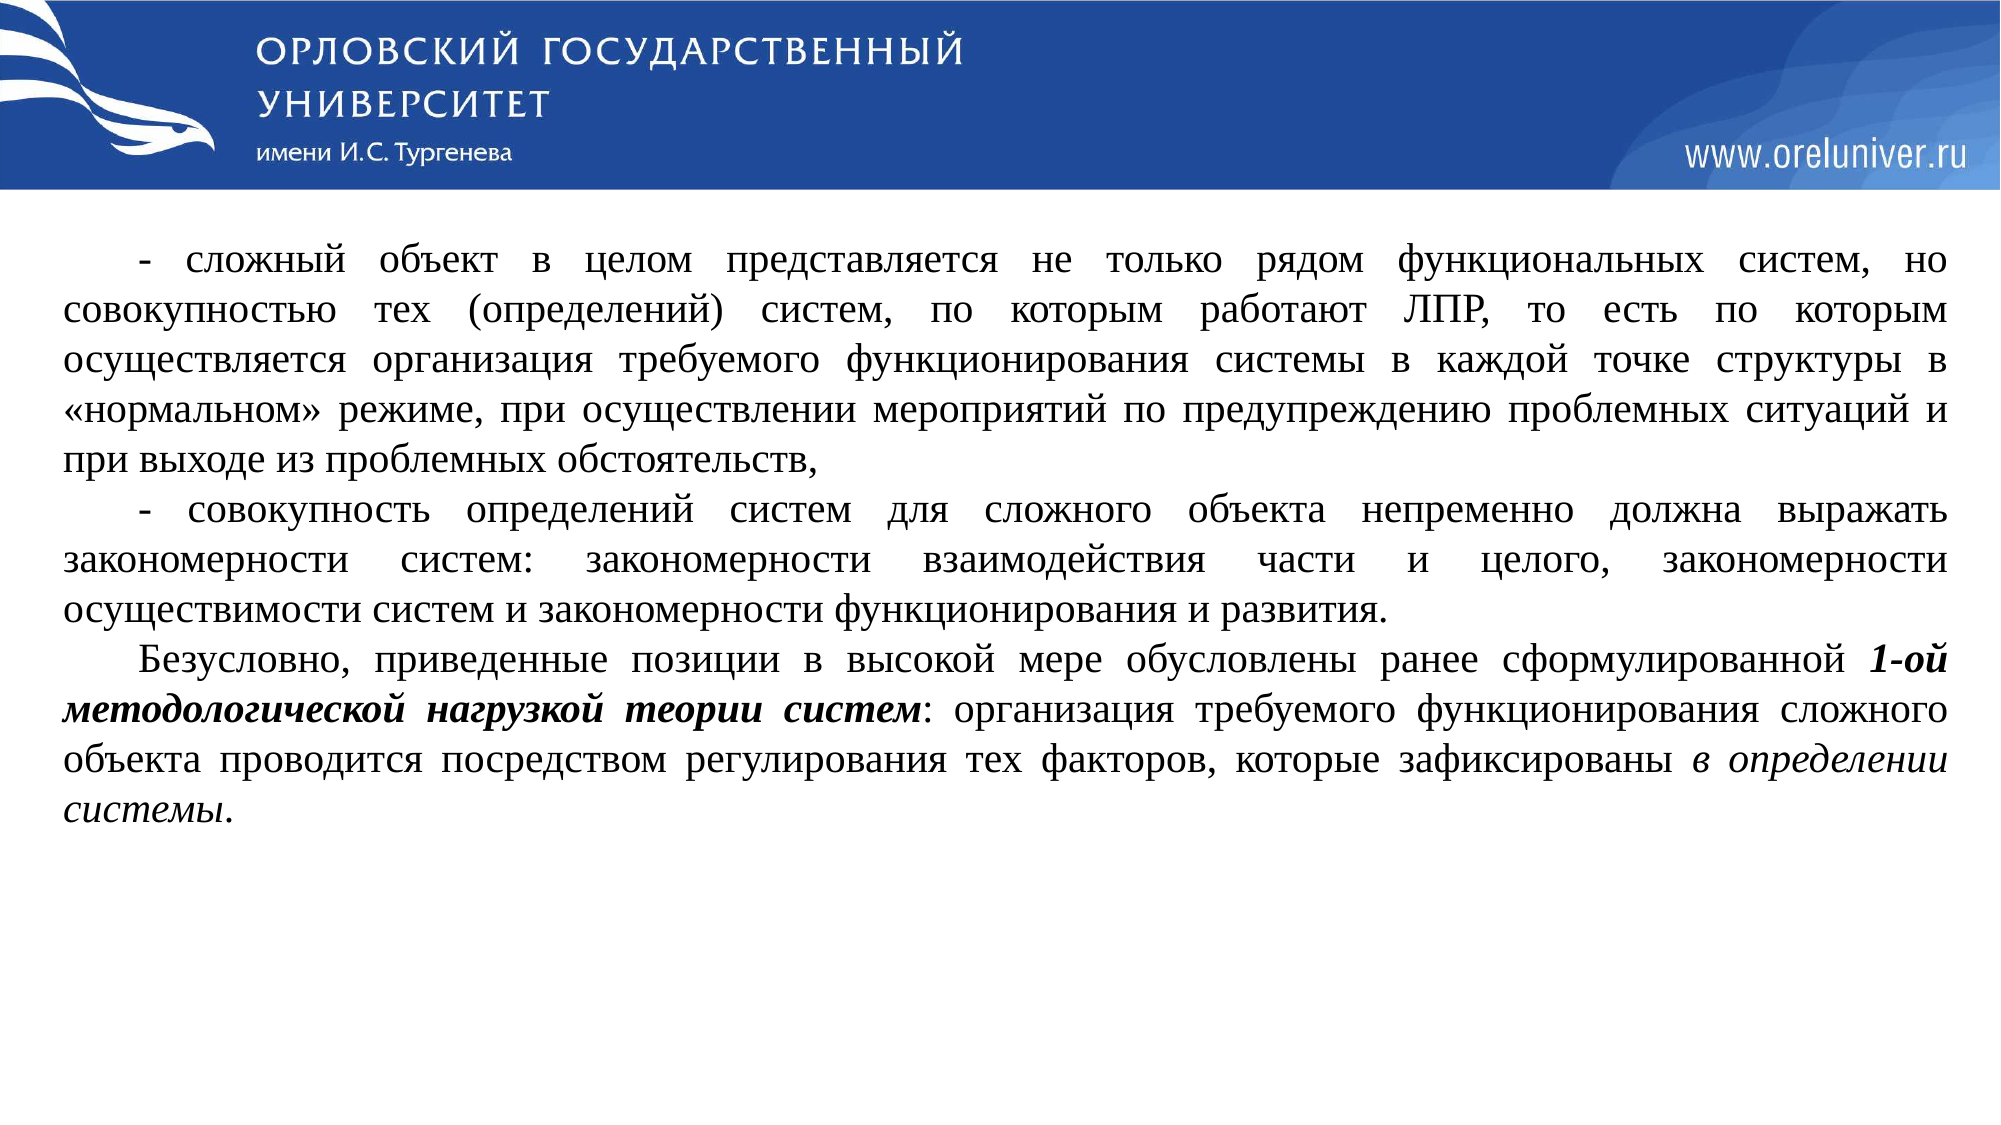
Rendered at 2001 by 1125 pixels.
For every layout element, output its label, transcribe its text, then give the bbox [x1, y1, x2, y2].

text_box - сложный объект в целом представляется не только рядом функциональных систем, но совокупностью тех (определений) систем, по которым работают ЛПР, то есть по которым осуществляется организация требуемого функционирования системы в каждой точке структуры в «нормальном» режиме, при осуществлении мероприятий по предупреждению проблемных ситуаций и при выходе из проблемных обстоятельств, - совокупность определений систем для сложного объекта непременно должна выражать закономерности систем: закономерности взаимодействия части и целого, закономерности осуществимости систем и закономерности функционирования и развития. Безусловно, приведенные позиции в высокой мере обусловлены ранее сформулированной 1-ой методологической нагрузкой теории систем: организация требуемого функционирования сложного объекта проводится посредством регулирования тех факторов, которые зафиксированы в определении системы. [48, 223, 1964, 889]
picture [0, 0, 2000, 190]
